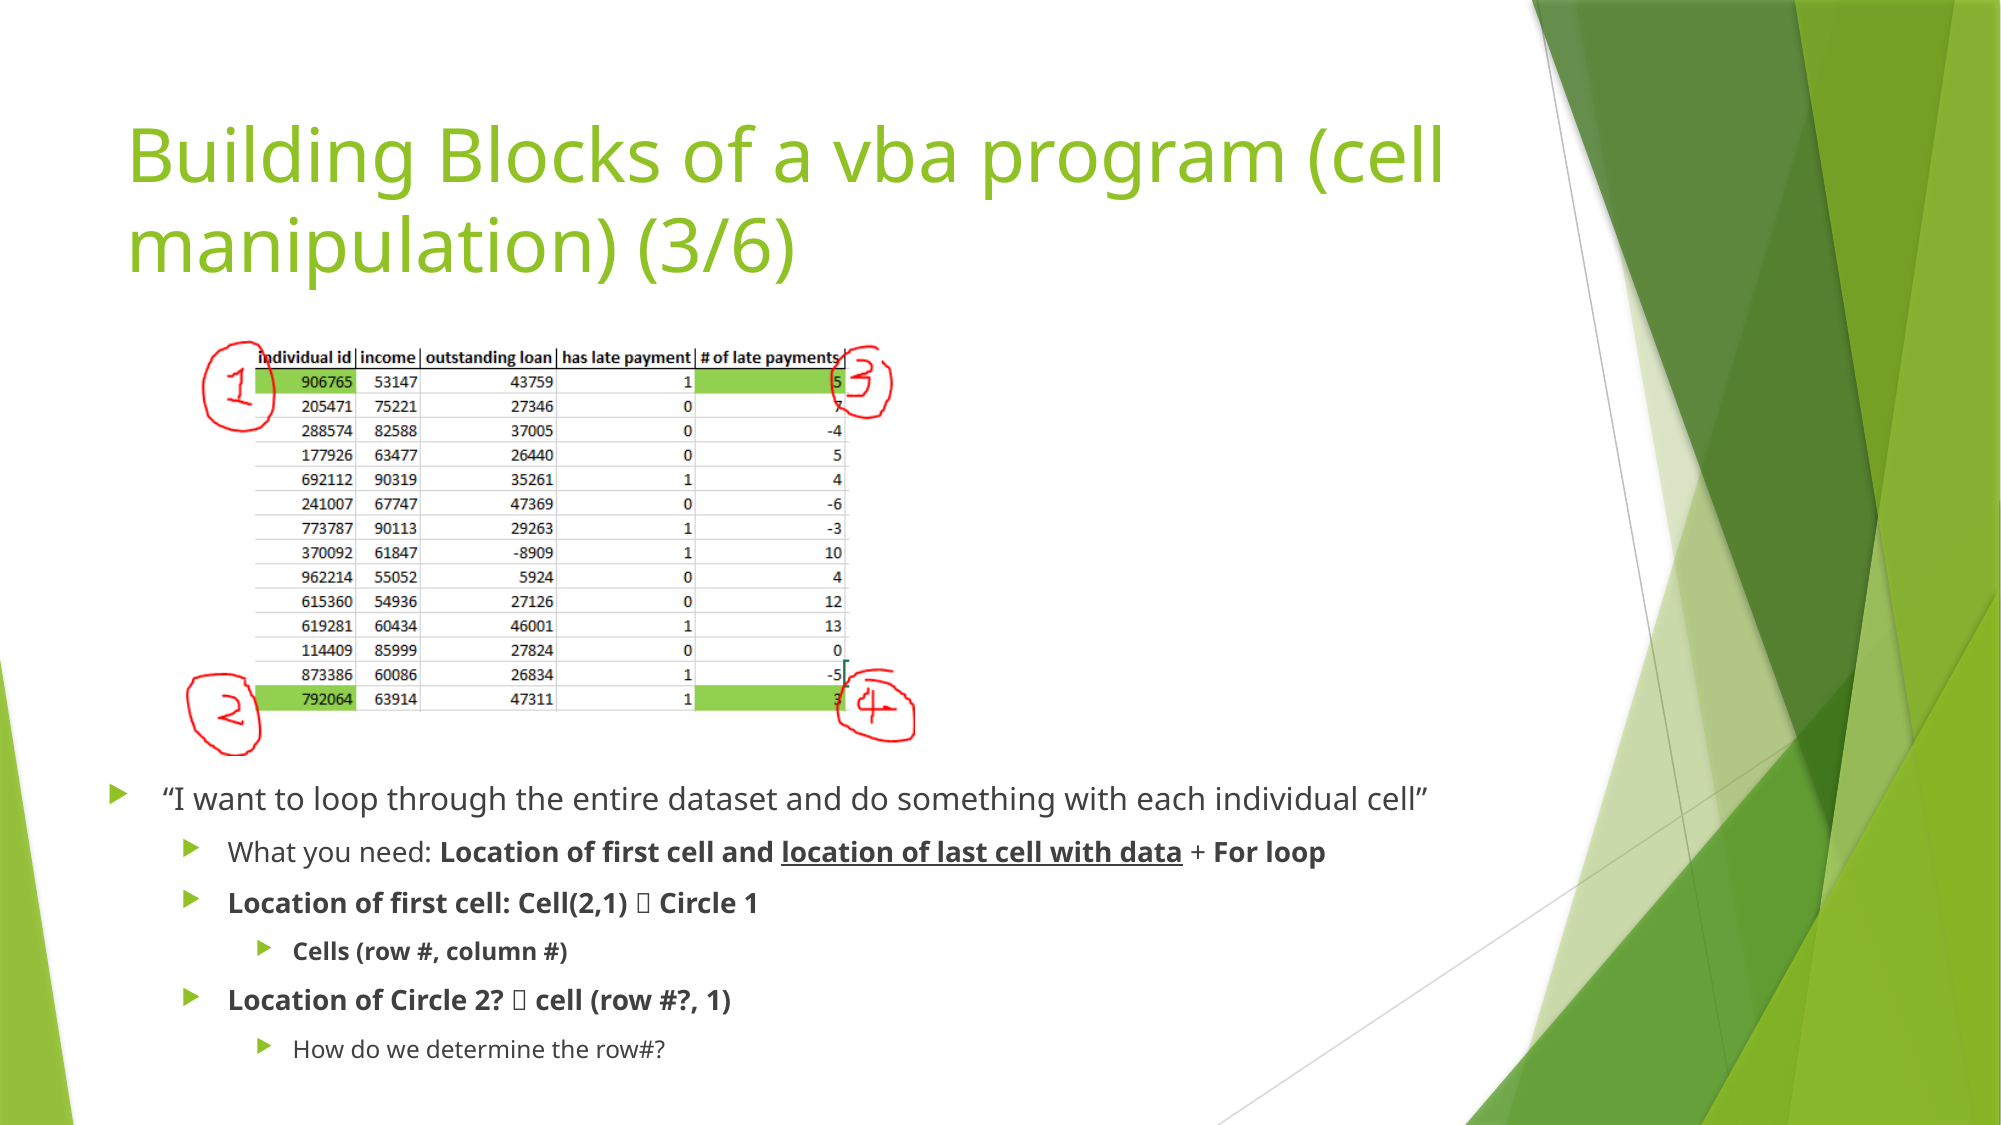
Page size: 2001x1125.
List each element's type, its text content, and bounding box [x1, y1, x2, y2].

list “I want to loop through the entire dataset and do something with each individual cell” What you need: Location of first cell and location of last cell with data + For loop Location of first cell: Cell(2,1)  Circle 1 Cells (row #, column #) Location of Circle 2?  cell (row #?, 1) How do we determine the row#? [92, 771, 1503, 1078]
title Building Blocks of a vba program (cell manipulation) (3/6) [111, 99, 1522, 317]
picture [185, 340, 916, 757]
